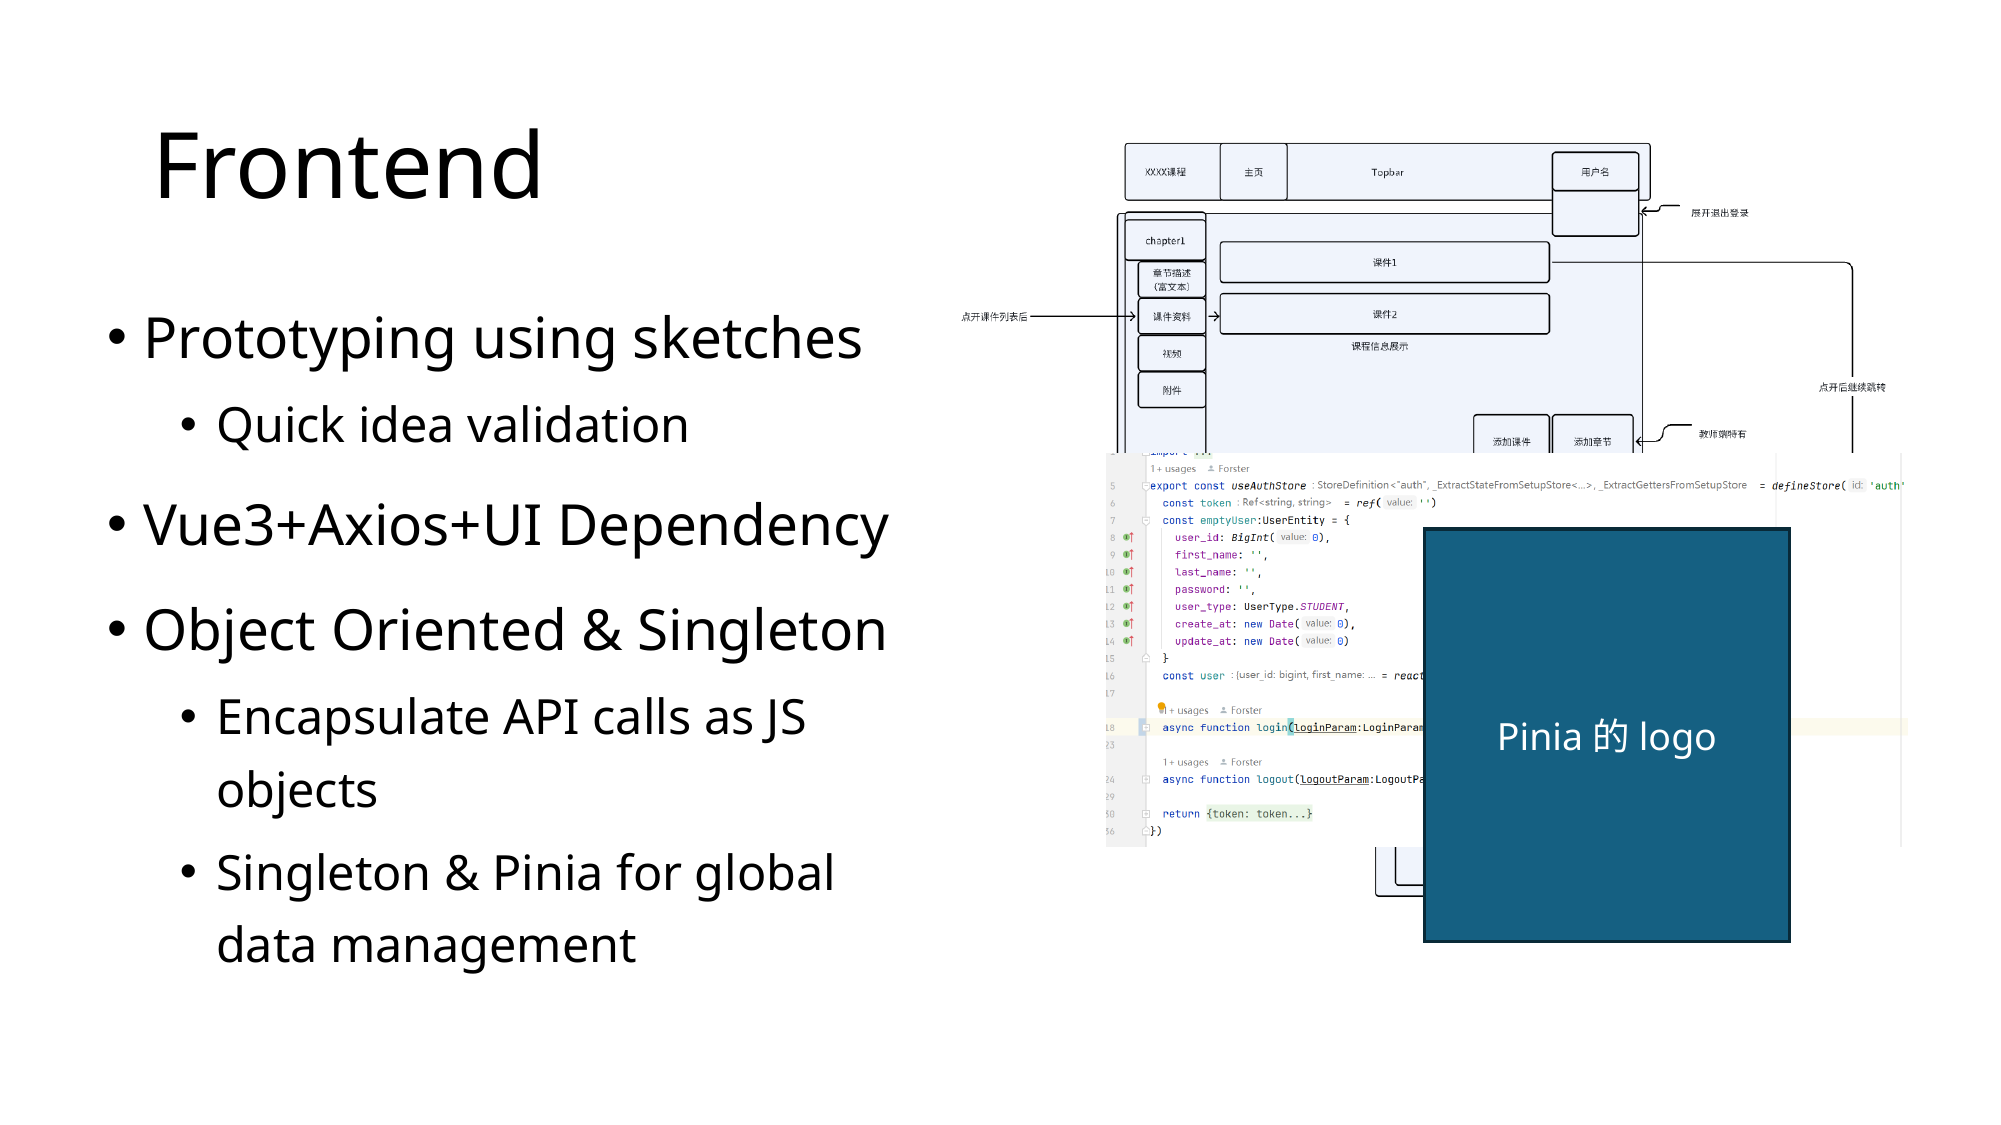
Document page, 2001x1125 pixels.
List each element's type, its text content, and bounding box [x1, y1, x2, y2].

list Prototyping using sketches Quick idea validation Vue3+Axios+UI Dependency Object Oriented & Singleton Encapsulate API calls as JS objects Singleton & Pinia for global data management [92, 277, 909, 992]
text_box Pinia的logo [1423, 913, 1791, 943]
title Frontend [137, 59, 1863, 278]
picture [952, 121, 1909, 913]
